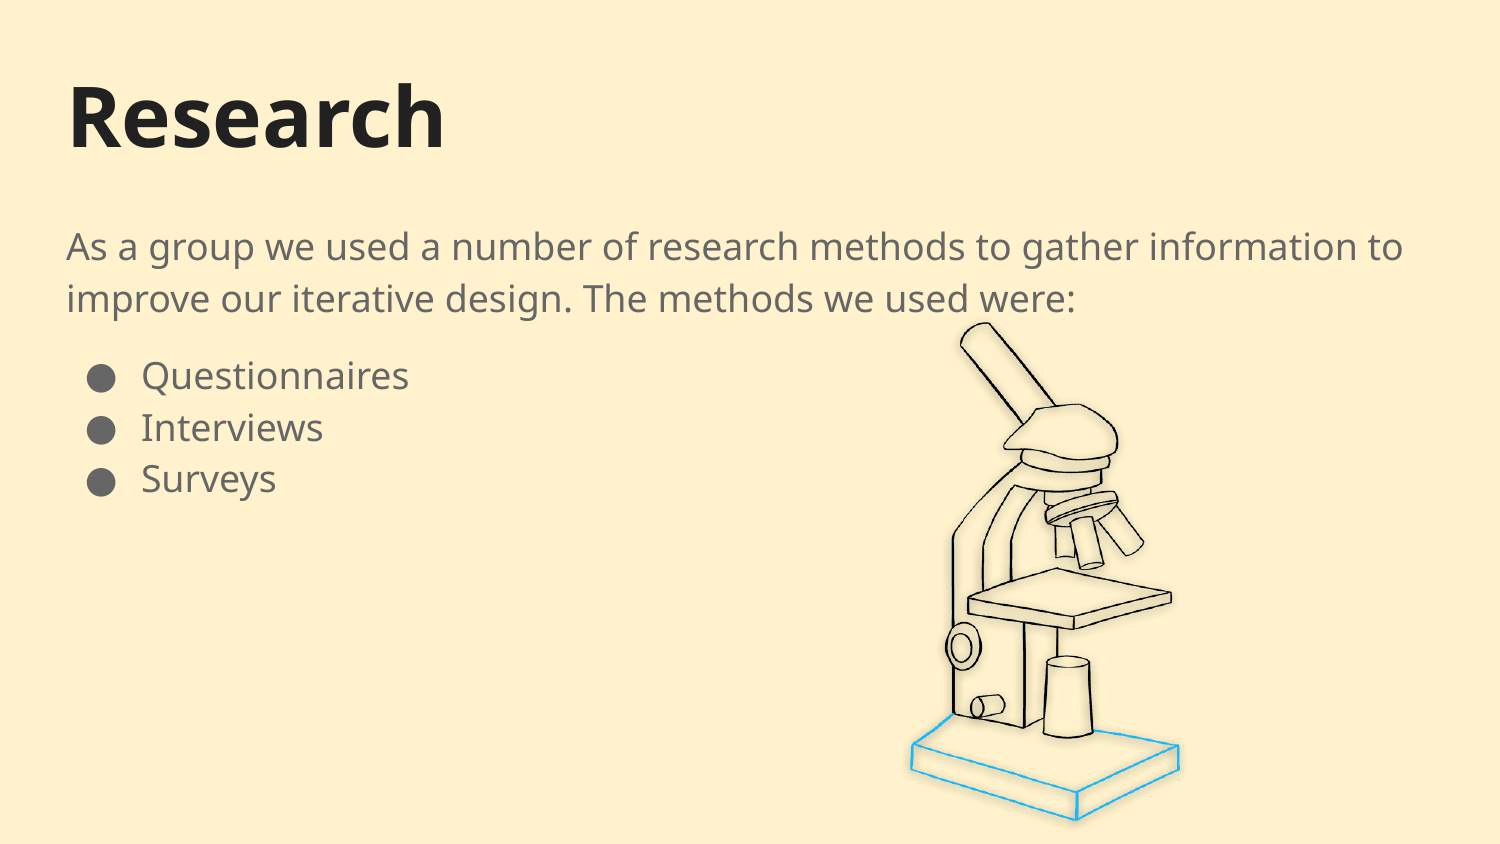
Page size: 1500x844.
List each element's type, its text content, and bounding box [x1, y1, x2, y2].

list As a group we used a number of research methods to gather information to improve our iterative design. The methods we used were: Questionnaires Interviews Surveys [51, 201, 1449, 750]
title Research [51, 48, 1449, 180]
picture [787, 315, 1301, 828]
